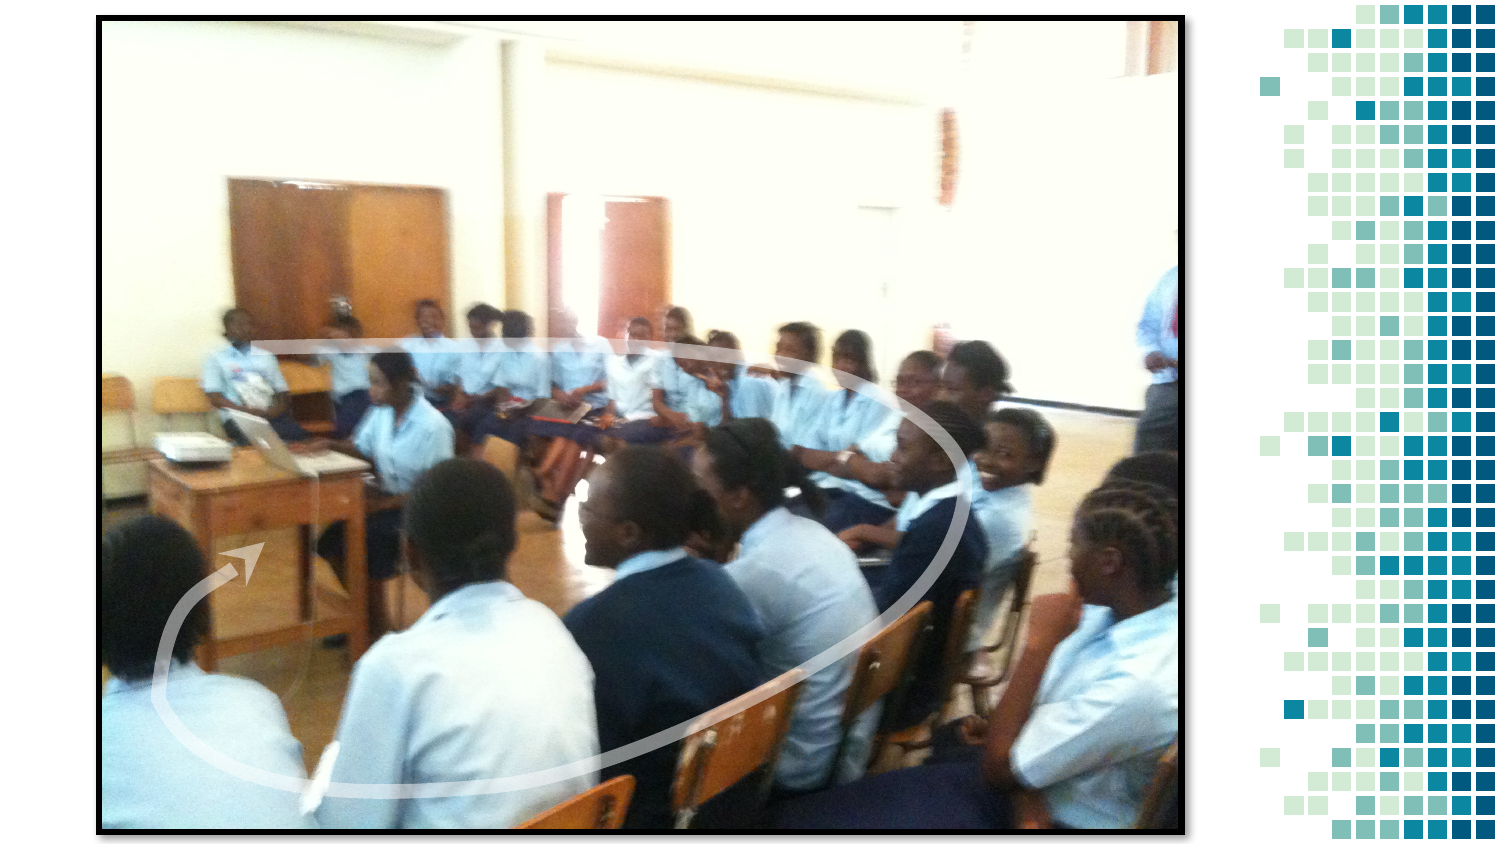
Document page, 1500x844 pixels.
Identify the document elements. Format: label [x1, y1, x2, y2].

picture [101, 21, 1179, 829]
